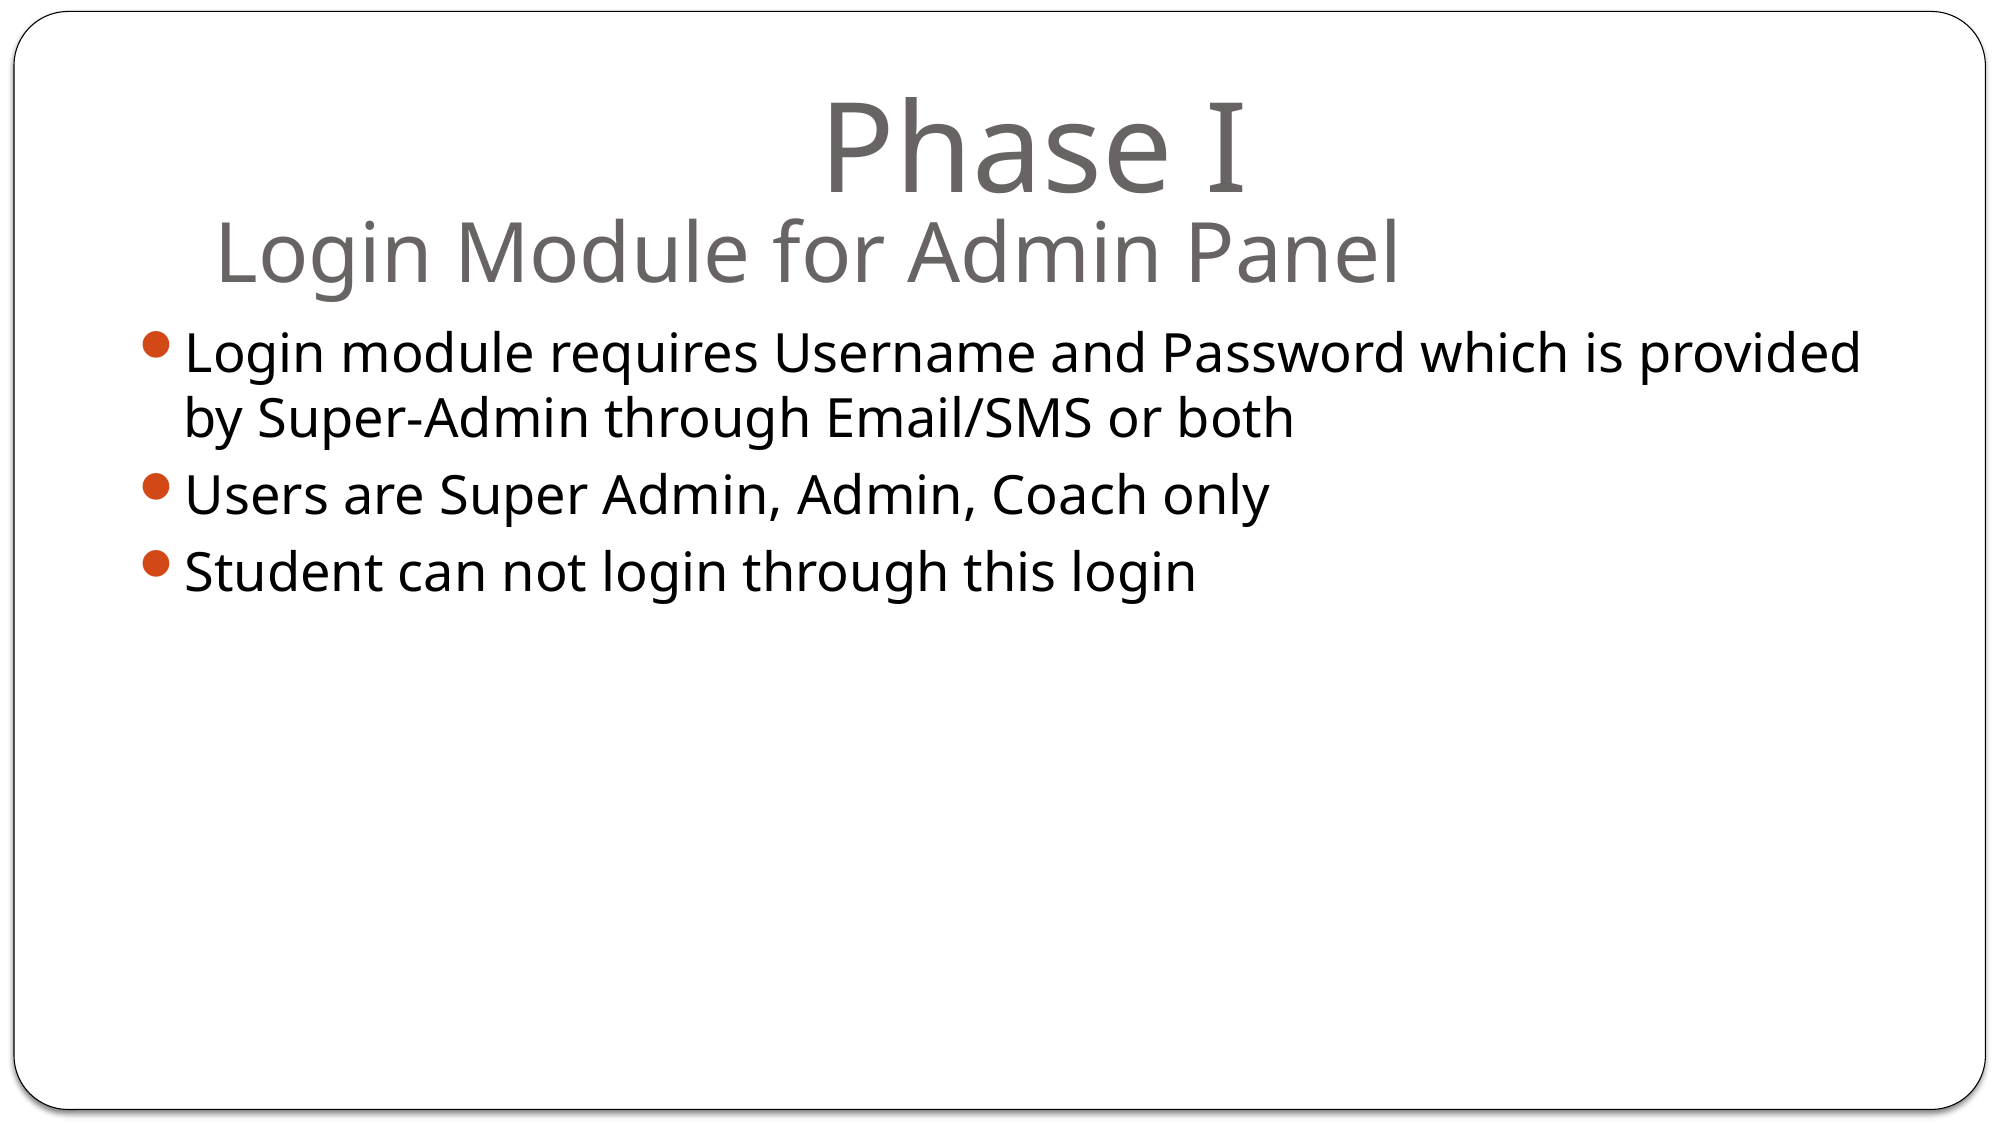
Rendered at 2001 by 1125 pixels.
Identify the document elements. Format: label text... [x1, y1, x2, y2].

text_box Phase I [200, 45, 1900, 233]
title Login Module for Admin Panel [200, 233, 1900, 310]
list Login module requires Username and Password which is provided by Super-Admin through Email/SMS or both Users are Super Admin, Admin, Coach only Student can not login through this login [123, 310, 1900, 1078]
